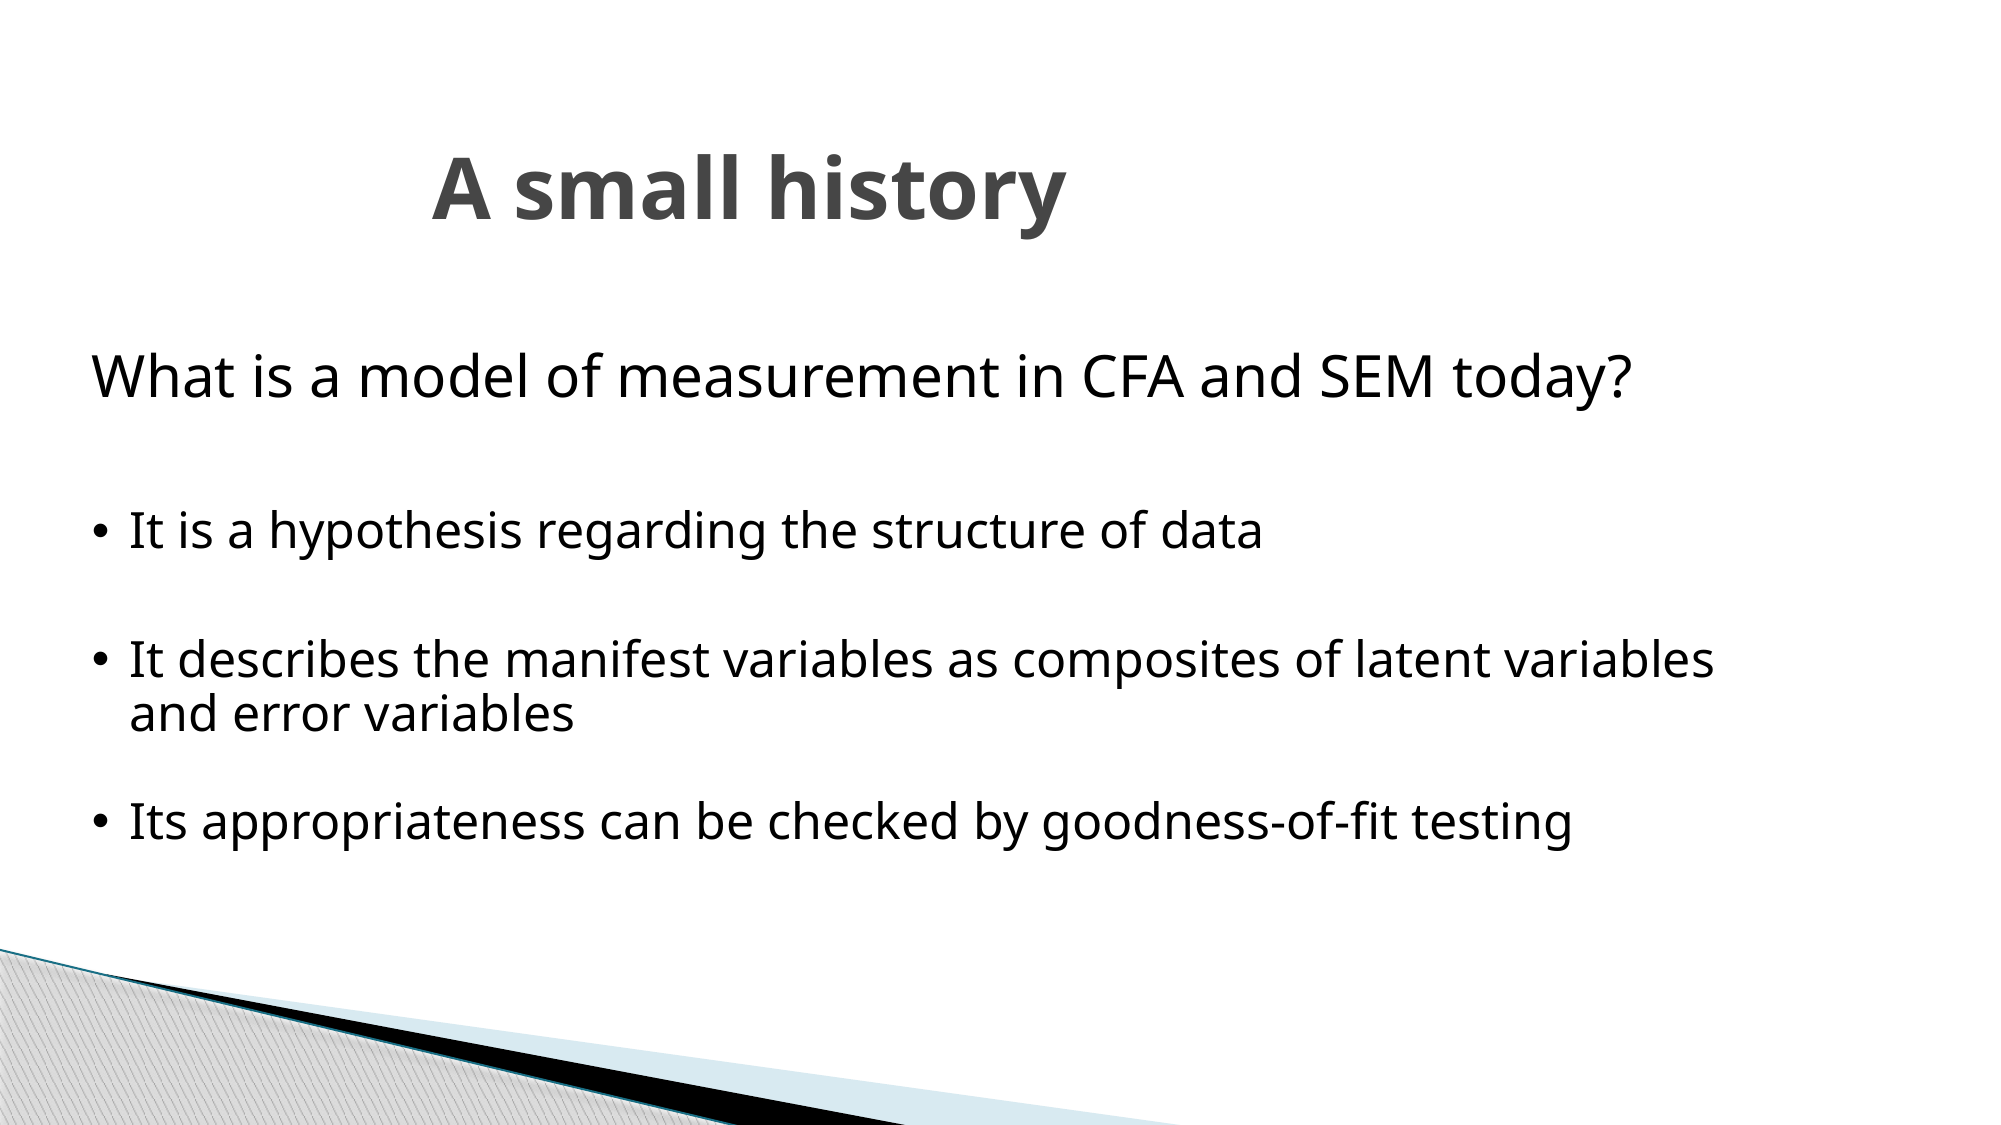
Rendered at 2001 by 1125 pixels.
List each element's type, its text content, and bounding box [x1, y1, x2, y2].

title A small history [75, 91, 1425, 279]
text_box What is a model of measurement in CFA and SEM today? It is a hypothesis regarding the structure of data It describes the manifest variables as composites of latent variables and error variables Its appropriateness can be checked by goodness-of-fit testing [76, 339, 1810, 1083]
